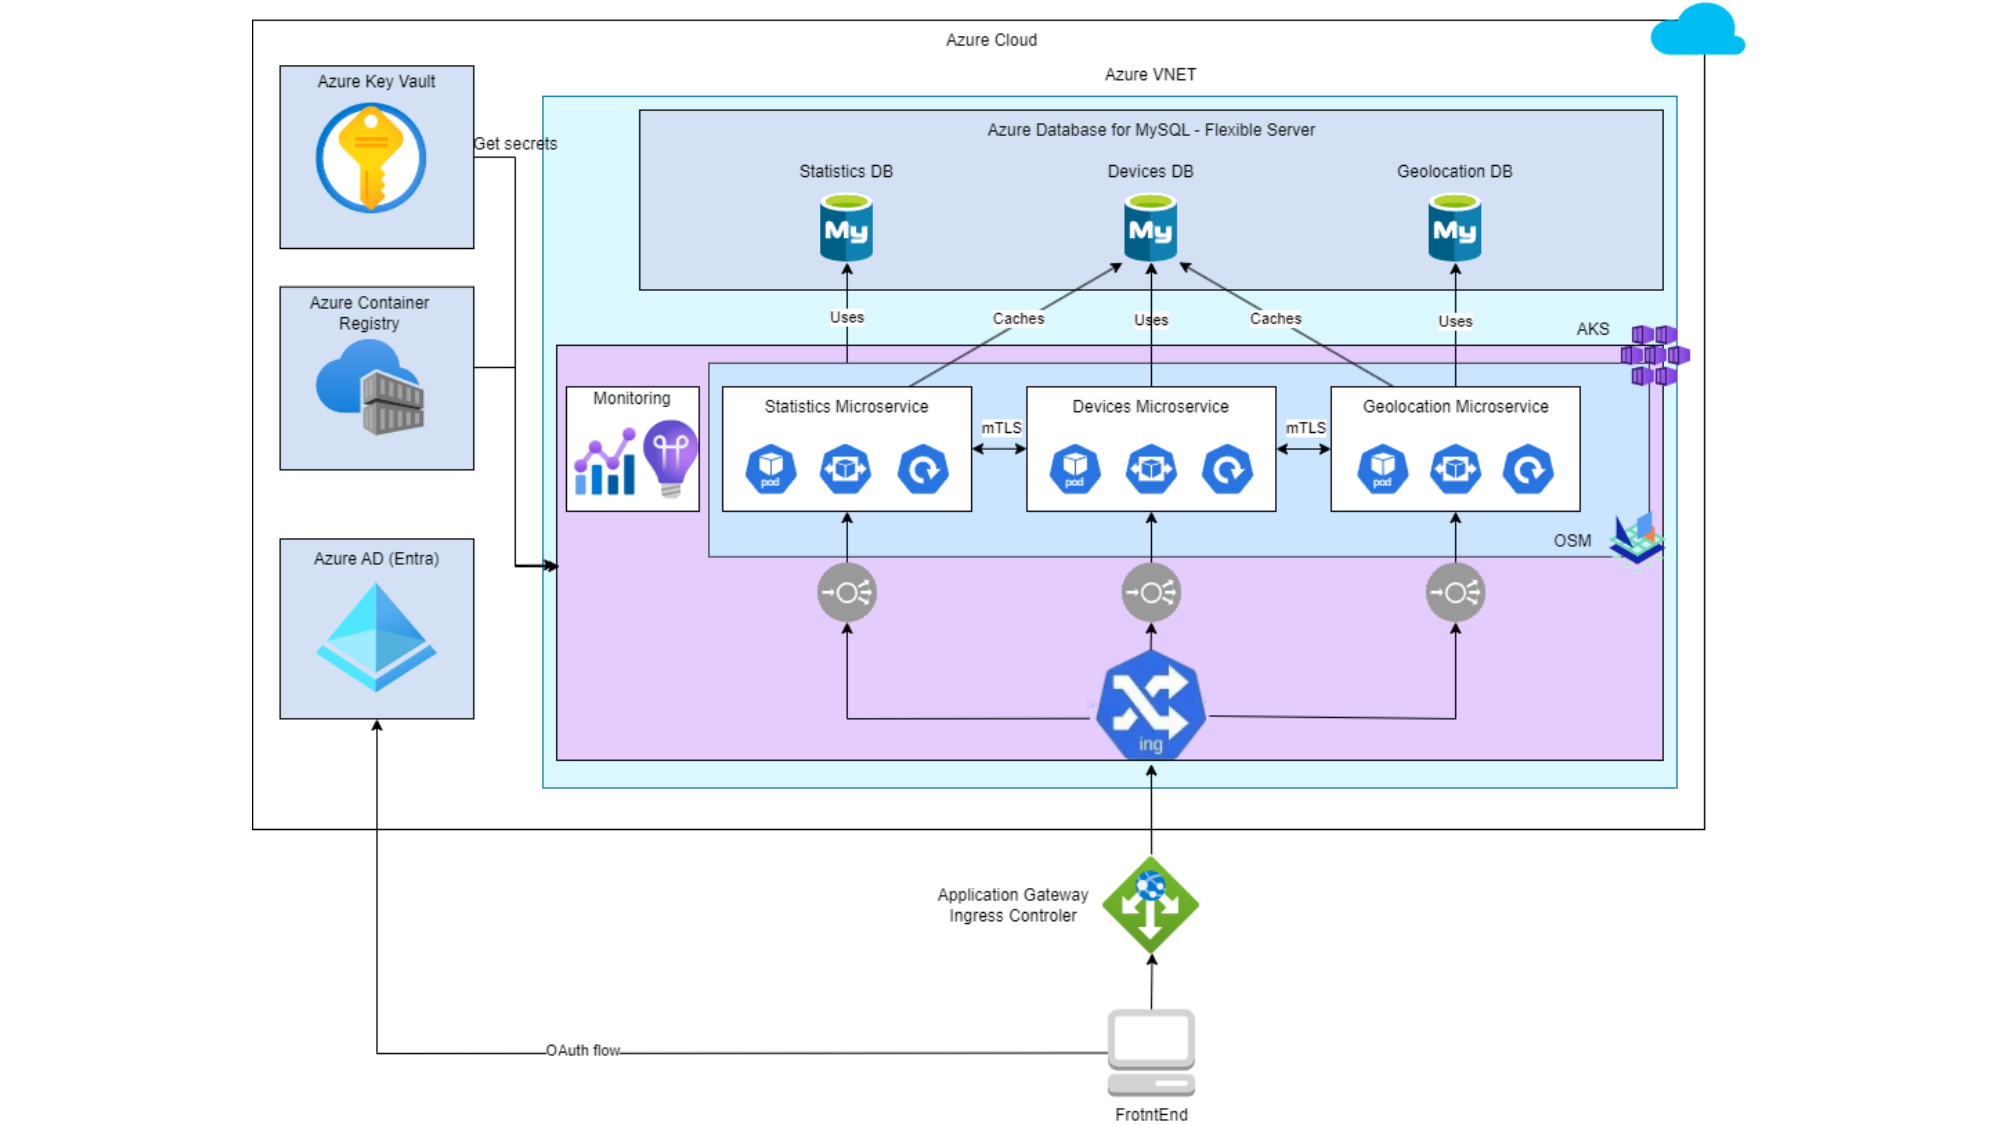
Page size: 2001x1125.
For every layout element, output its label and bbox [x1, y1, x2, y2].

picture [252, 0, 1748, 1125]
